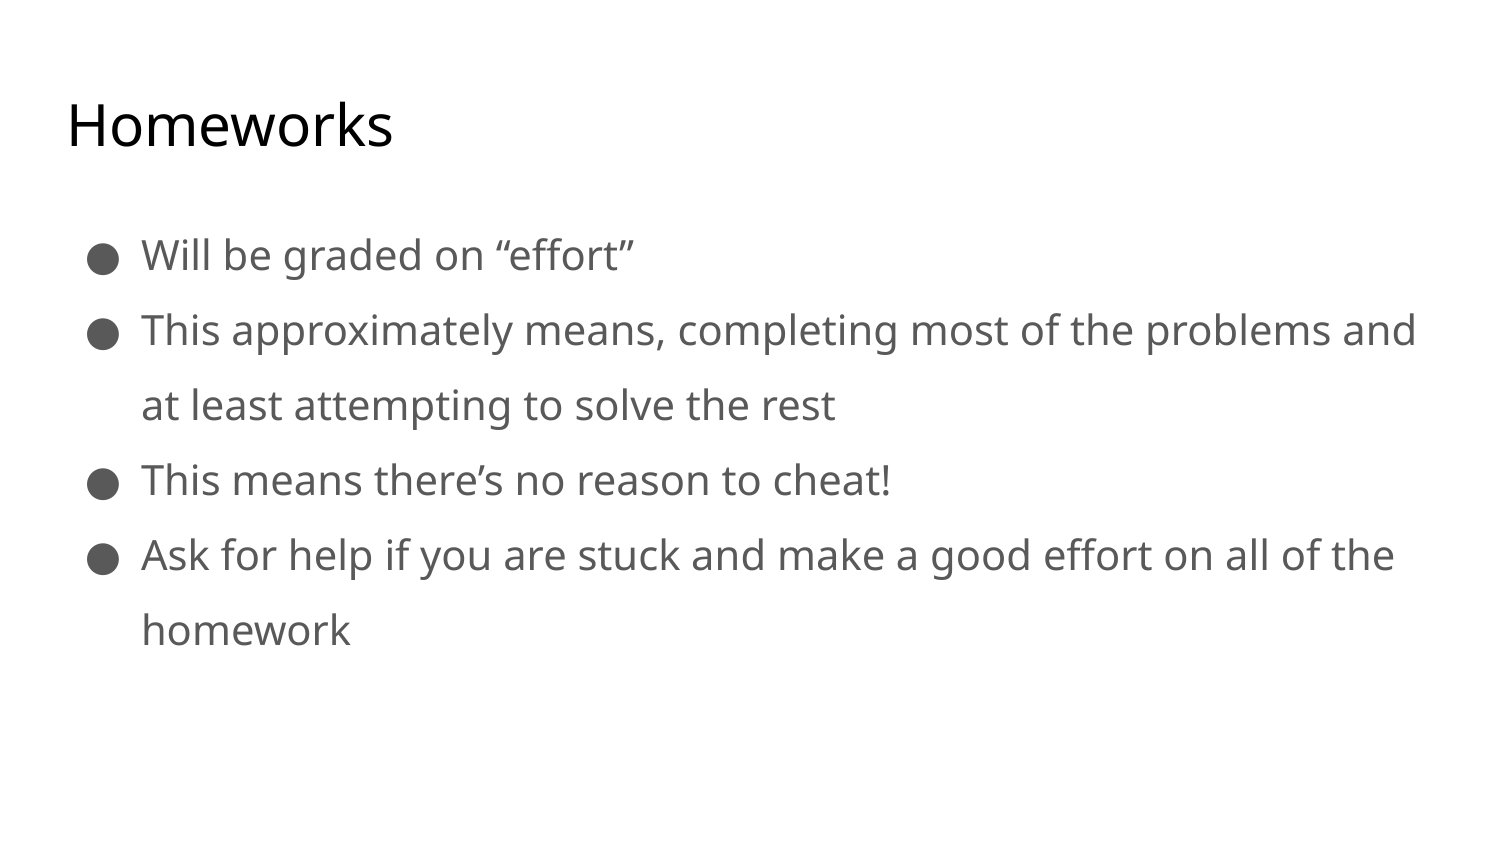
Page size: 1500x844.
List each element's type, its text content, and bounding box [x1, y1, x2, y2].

title Homeworks [51, 72, 1449, 167]
list Will be graded on “effort” This approximately means, completing most of the problems and at least attempting to solve the rest This means there’s no reason to cheat! Ask for help if you are stuck and make a good effort on all of the homework [51, 189, 1449, 750]
